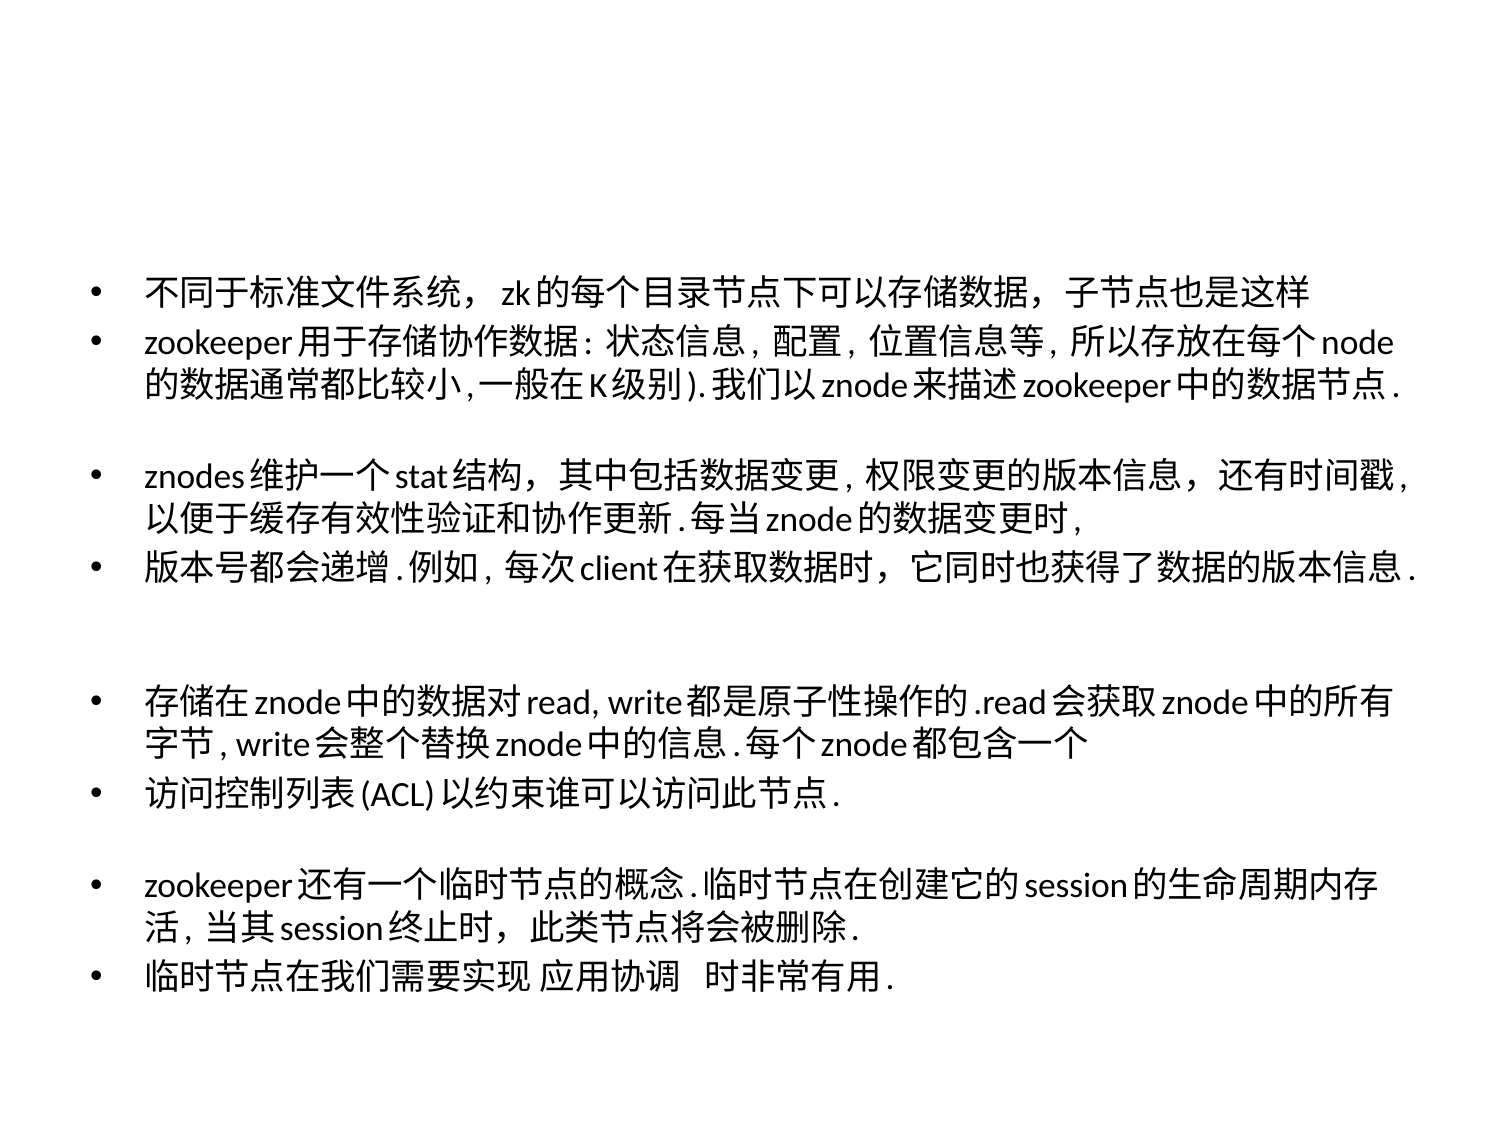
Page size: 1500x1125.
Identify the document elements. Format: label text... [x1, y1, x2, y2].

list 不同于标准文件系统，zk的每个目录节点下可以存储数据，子节点也是这样 zookeeper用于存储协作数据: 状态信息, 配置, 位置信息等, 所以存放在每个node的数据通常都比较小,一般在K级别).我们以znode来描述zookeeper中的数据节点. znodes维护一个stat结构，其中包括数据变更, 权限变更的版本信息，还有时间戳,以便于缓存有效性验证和协作更新.每当znode的数据变更时, 版本号都会递增.例如, 每次client在获取数据时，它同时也获得了数据的版本信息. 存储在znode中的数据对read, write都是原子性操作的.read会获取znode中的所有字节, write会整个替换znode中的信息.每个znode都包含一个 访问控制列表(ACL)以约束谁可以访问此节点. zookeeper还有一个临时节点的概念.临时节点在创建它的session的生命周期内存活, 当其session终止时，此类节点将会被删除. 临时节点在我们需要实现 应用协调 时非常有用. [75, 262, 1425, 1005]
